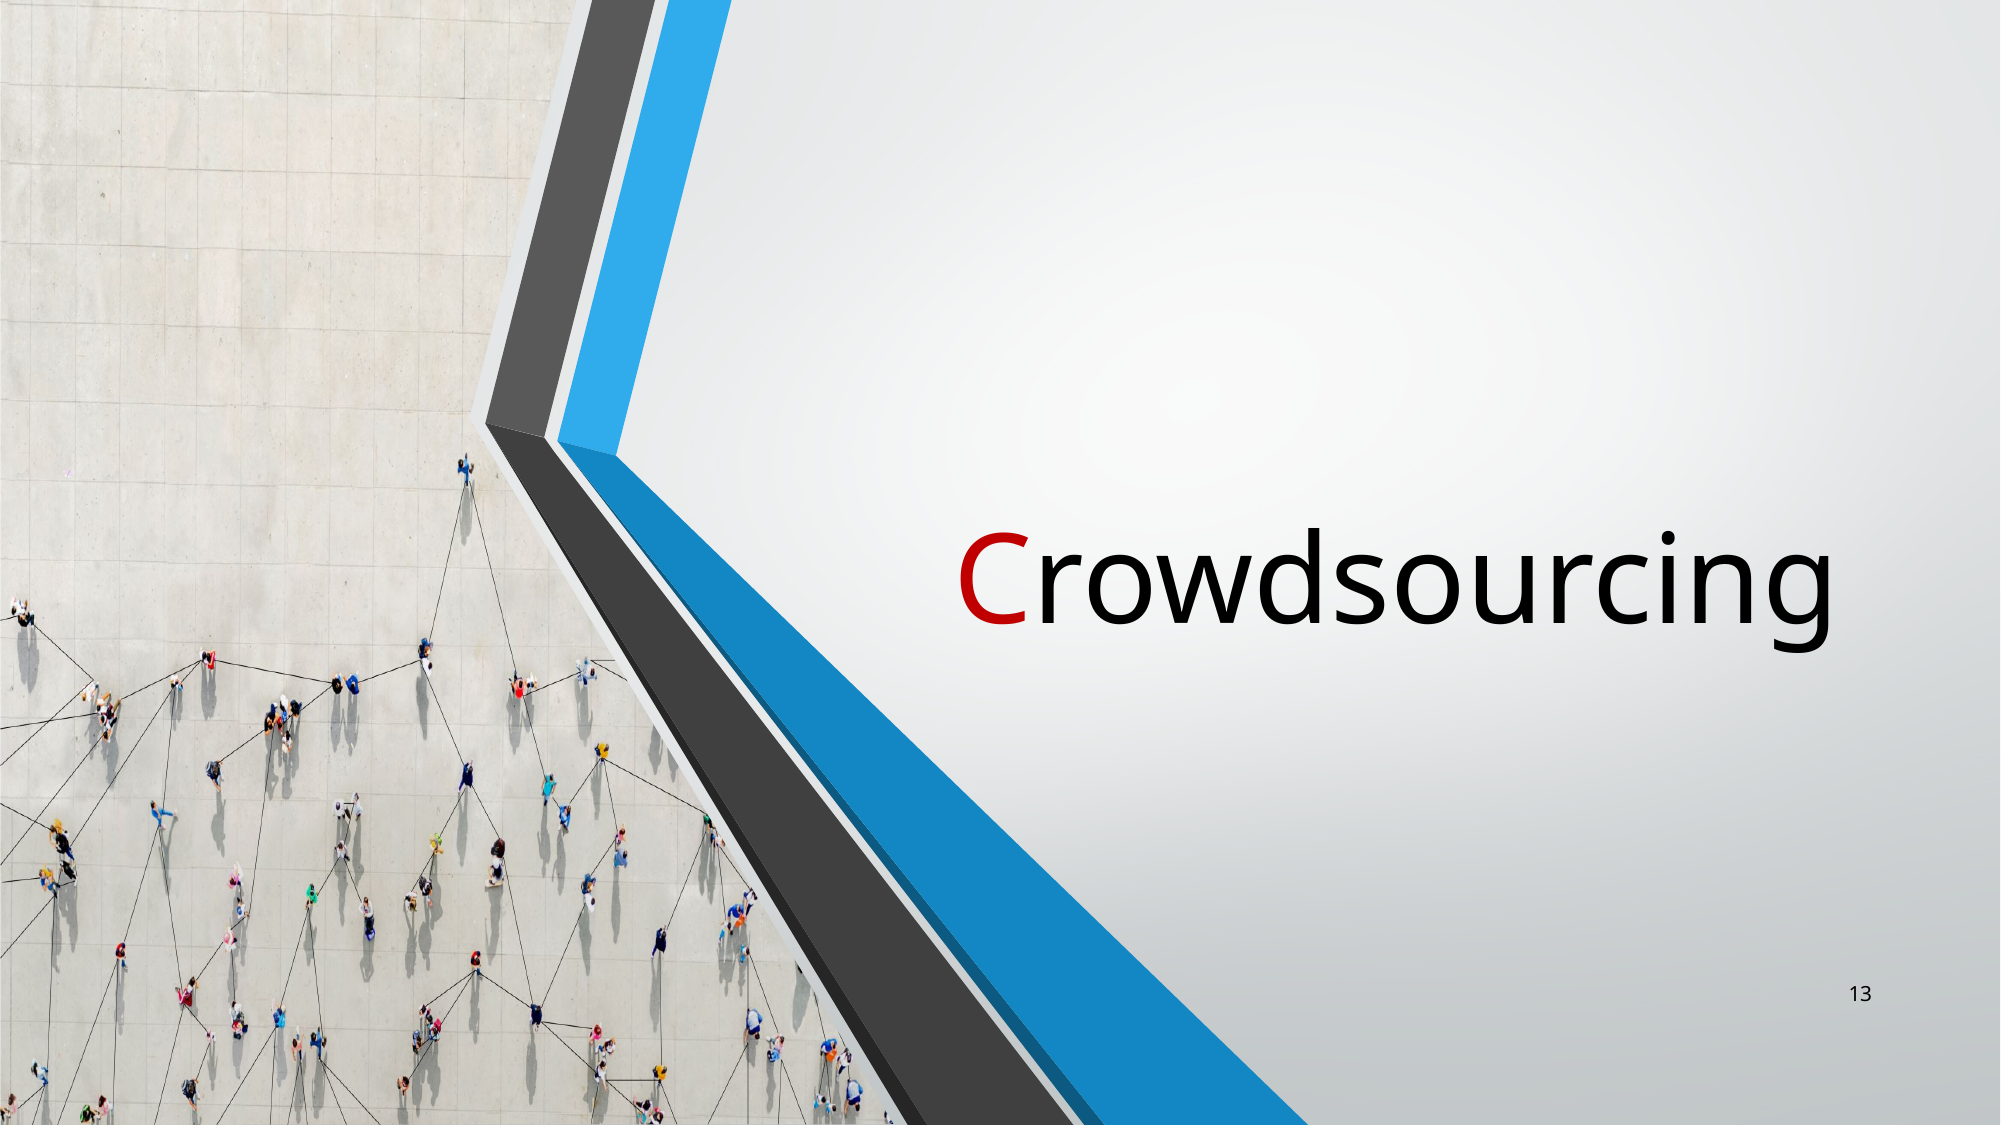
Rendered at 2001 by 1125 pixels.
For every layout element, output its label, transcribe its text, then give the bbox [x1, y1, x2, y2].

text_box [1309, 0, 2000, 1125]
title Crowdsourcing [1309, 226, 1887, 656]
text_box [894, 0, 1309, 1125]
picture [0, 0, 894, 1125]
slide_number 13 [1796, 965, 1887, 1025]
